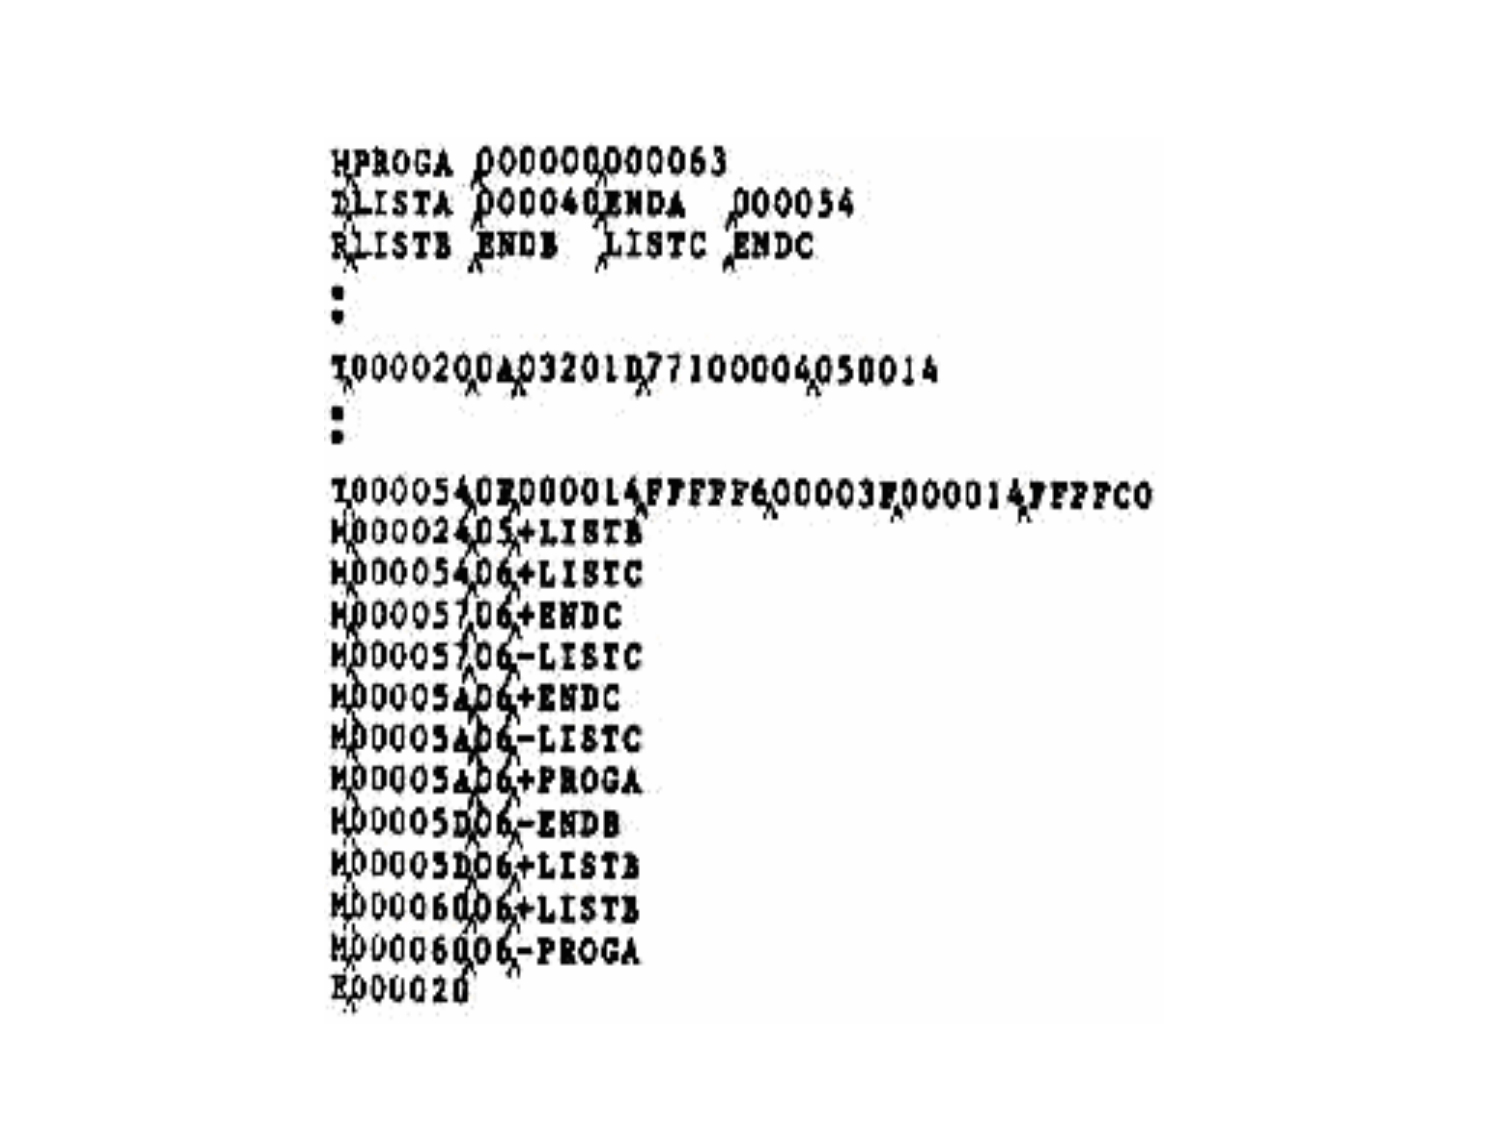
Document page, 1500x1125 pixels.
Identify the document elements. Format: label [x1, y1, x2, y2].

list [324, 137, 1165, 1024]
